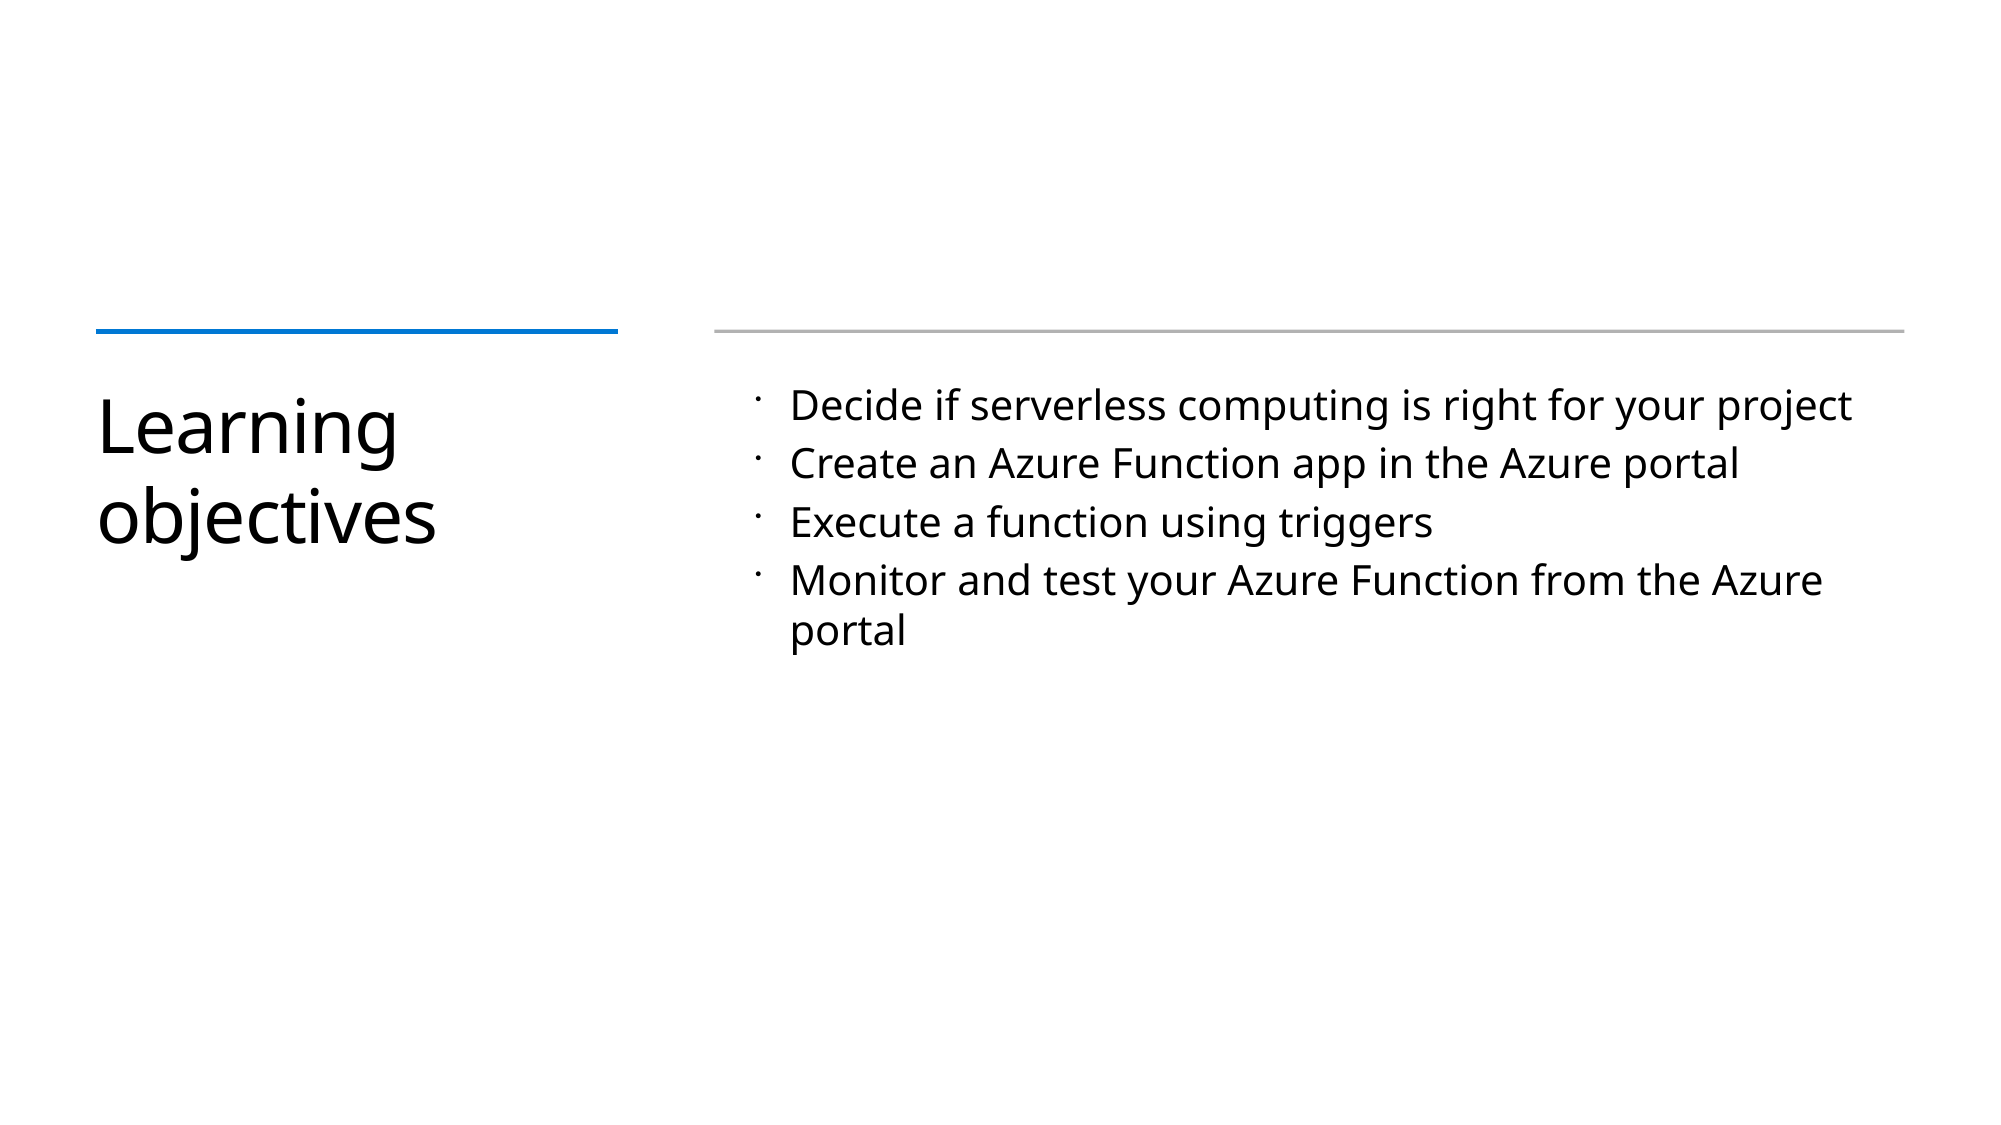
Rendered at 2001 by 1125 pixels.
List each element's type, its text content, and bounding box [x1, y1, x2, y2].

title Learning objectives [96, 378, 618, 559]
list Decide if serverless computing is right for your project Create an Azure Function app in the Azure portal Execute a function using triggers Monitor and test your Azure Function from the Azure portal [714, 378, 1905, 612]
